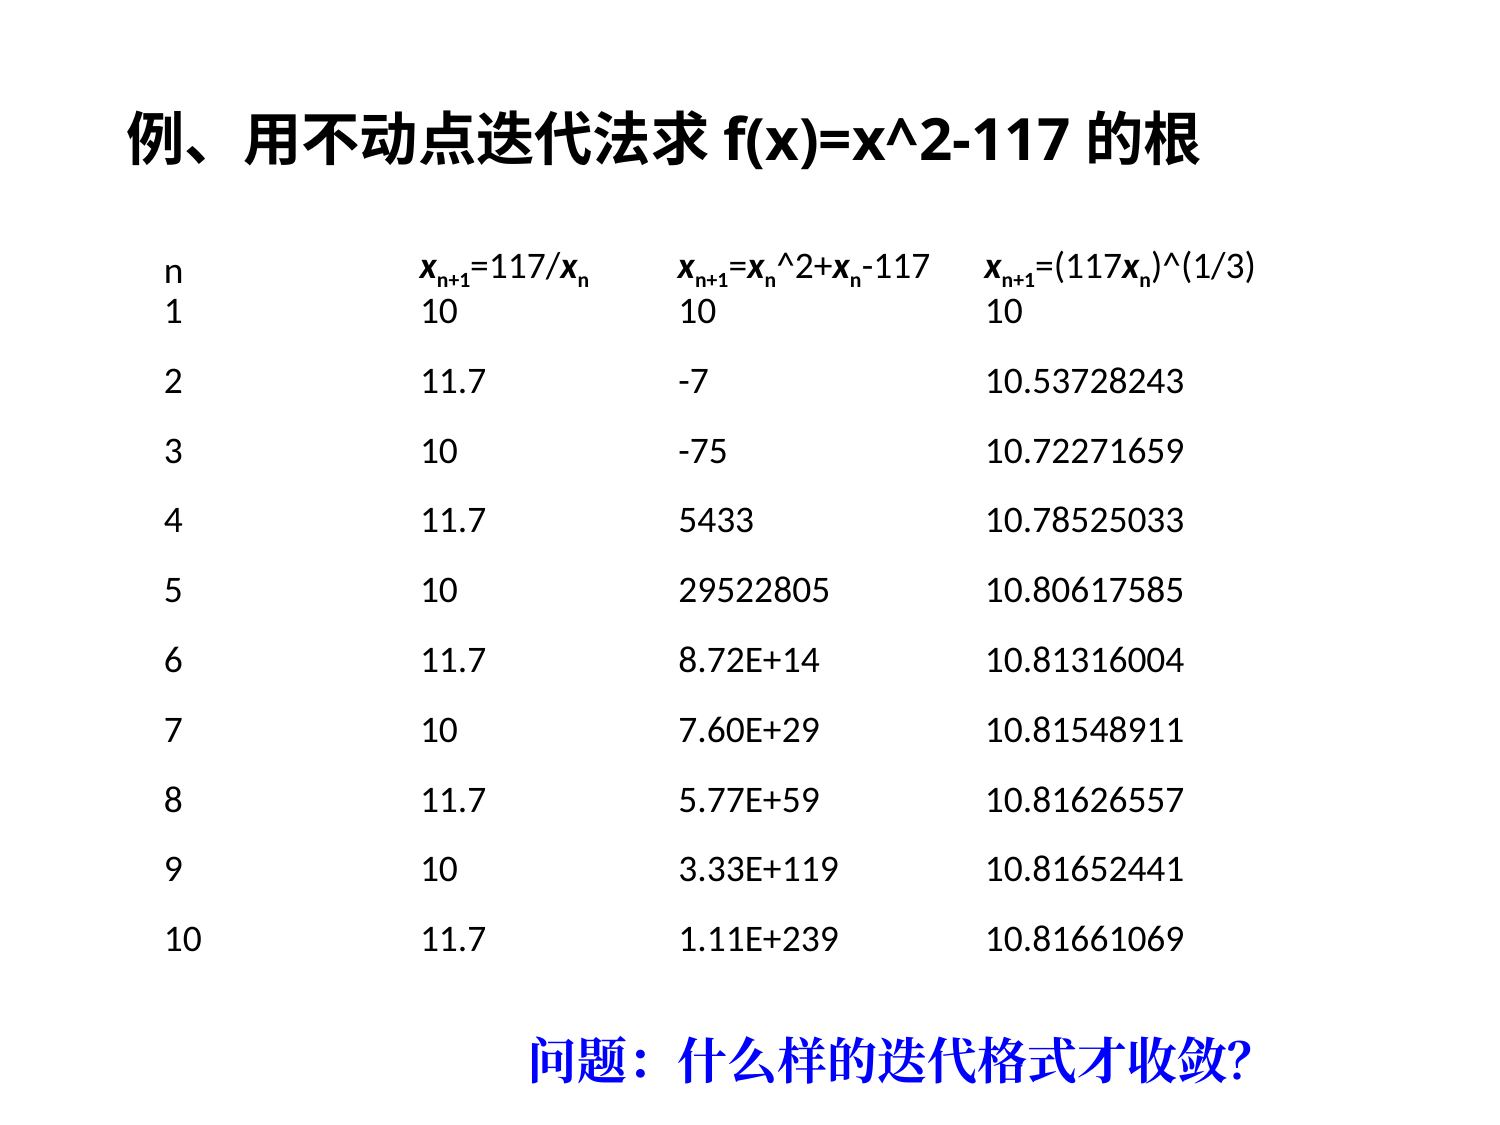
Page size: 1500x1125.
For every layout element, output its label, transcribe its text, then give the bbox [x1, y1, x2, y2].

table_cell 3.33E+119 [676, 822, 983, 891]
table_cell 29522805 [676, 542, 983, 612]
table_header xn+1=xn^2+xn-117 [676, 244, 983, 293]
table_cell 8.72E+14 [676, 612, 983, 682]
table_cell 5.77E+59 [676, 752, 983, 822]
table_cell 7.60E+29 [676, 682, 983, 752]
table_cell 10.80617585 [983, 542, 1308, 612]
text_box 问题：什么样的迭代格式才收敛？ [512, 1022, 1438, 1097]
table_cell 10.81626557 [983, 752, 1308, 822]
table_cell 10 [676, 293, 983, 333]
table_cell 10 [418, 682, 676, 752]
table_cell 10 [163, 891, 418, 961]
table_cell 3 [163, 403, 418, 473]
table_cell 10.81548911 [983, 682, 1308, 752]
table_cell 10.81652441 [983, 822, 1308, 891]
table_cell 11.7 [418, 333, 676, 403]
table_cell 6 [163, 612, 418, 682]
table_cell -7 [676, 333, 983, 403]
table_cell 4 [163, 473, 418, 542]
table_cell 10 [418, 822, 676, 891]
table_cell 8 [163, 752, 418, 822]
table_cell 10.53728243 [983, 333, 1308, 403]
table_cell 5433 [676, 473, 983, 542]
table_cell 10 [983, 293, 1308, 333]
table_header xn+1=117/xn [418, 244, 676, 293]
table_cell 11.7 [418, 612, 676, 682]
table_cell 10.72271659 [983, 403, 1308, 473]
table_cell 11.7 [418, 891, 676, 961]
table_cell 10 [418, 542, 676, 612]
table_cell -75 [676, 403, 983, 473]
table_cell 11.7 [418, 473, 676, 542]
table_cell 9 [163, 822, 418, 891]
table_cell 10 [418, 293, 676, 333]
table_cell 1.11E+239 [676, 891, 983, 961]
table_cell 11.7 [418, 752, 676, 822]
table_header n [163, 244, 418, 293]
table_cell 2 [163, 333, 418, 403]
text_box 例、用不动点迭代法求f(x)=x^2-117的根 [112, 102, 1400, 244]
table_cell 10.81661069 [983, 891, 1308, 961]
table_cell 10 [418, 403, 676, 473]
table_cell 1 [163, 293, 418, 333]
table_cell 7 [163, 682, 418, 752]
table_cell 10.78525033 [983, 473, 1308, 542]
table_header xn+1=(117xn)^(1/3) [983, 244, 1308, 293]
table_cell 5 [163, 542, 418, 612]
table_cell 10.81316004 [983, 612, 1308, 682]
